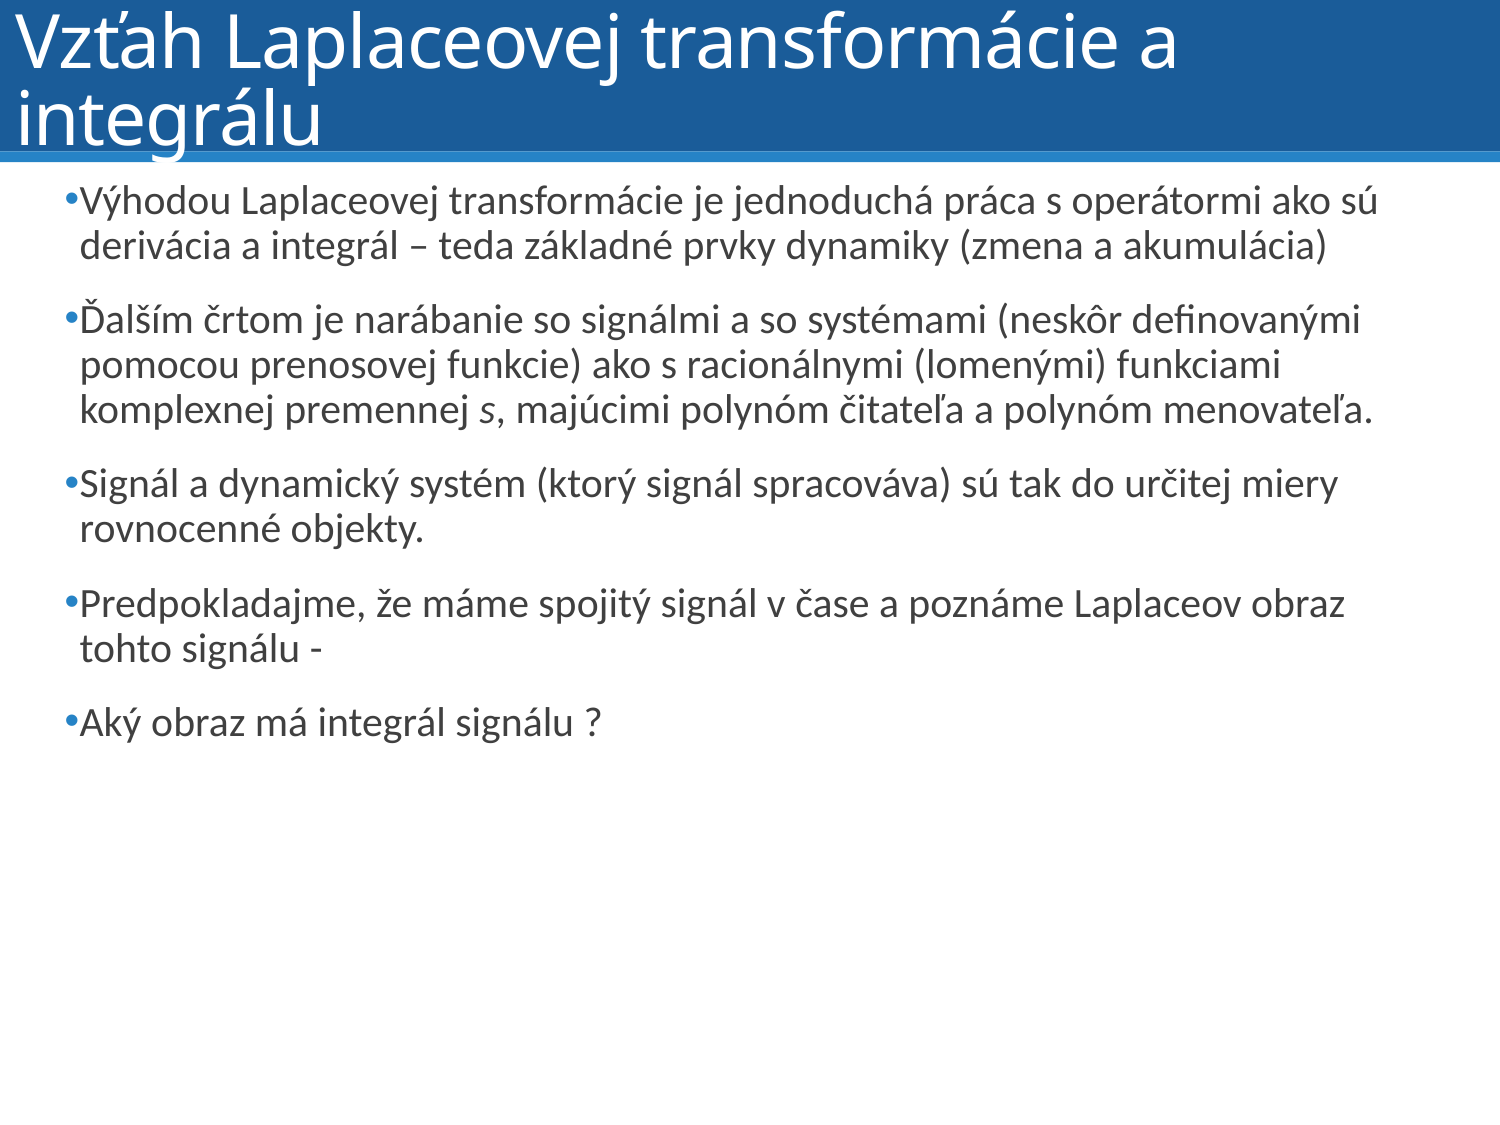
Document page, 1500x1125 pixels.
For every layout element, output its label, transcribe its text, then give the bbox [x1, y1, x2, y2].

title Vzťah Laplaceovej transformácie a integrálu [0, 0, 1334, 146]
